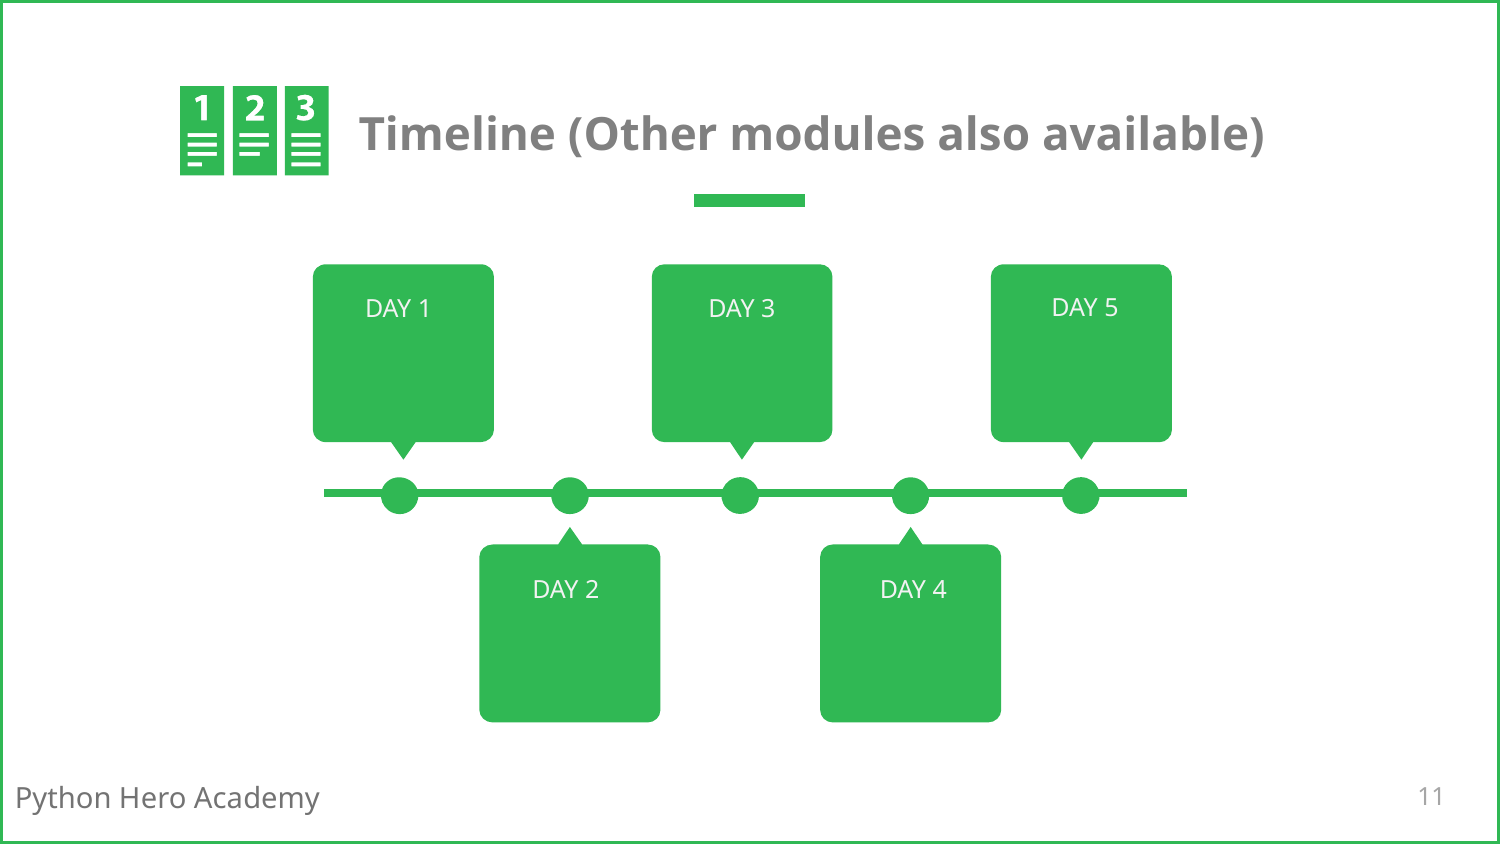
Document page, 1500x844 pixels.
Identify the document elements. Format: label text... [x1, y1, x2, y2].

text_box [312, 264, 1188, 723]
slide_number 11 [1402, 764, 1493, 830]
title Timeline (Other modules also available) [61, 24, 1500, 175]
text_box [179, 85, 329, 176]
